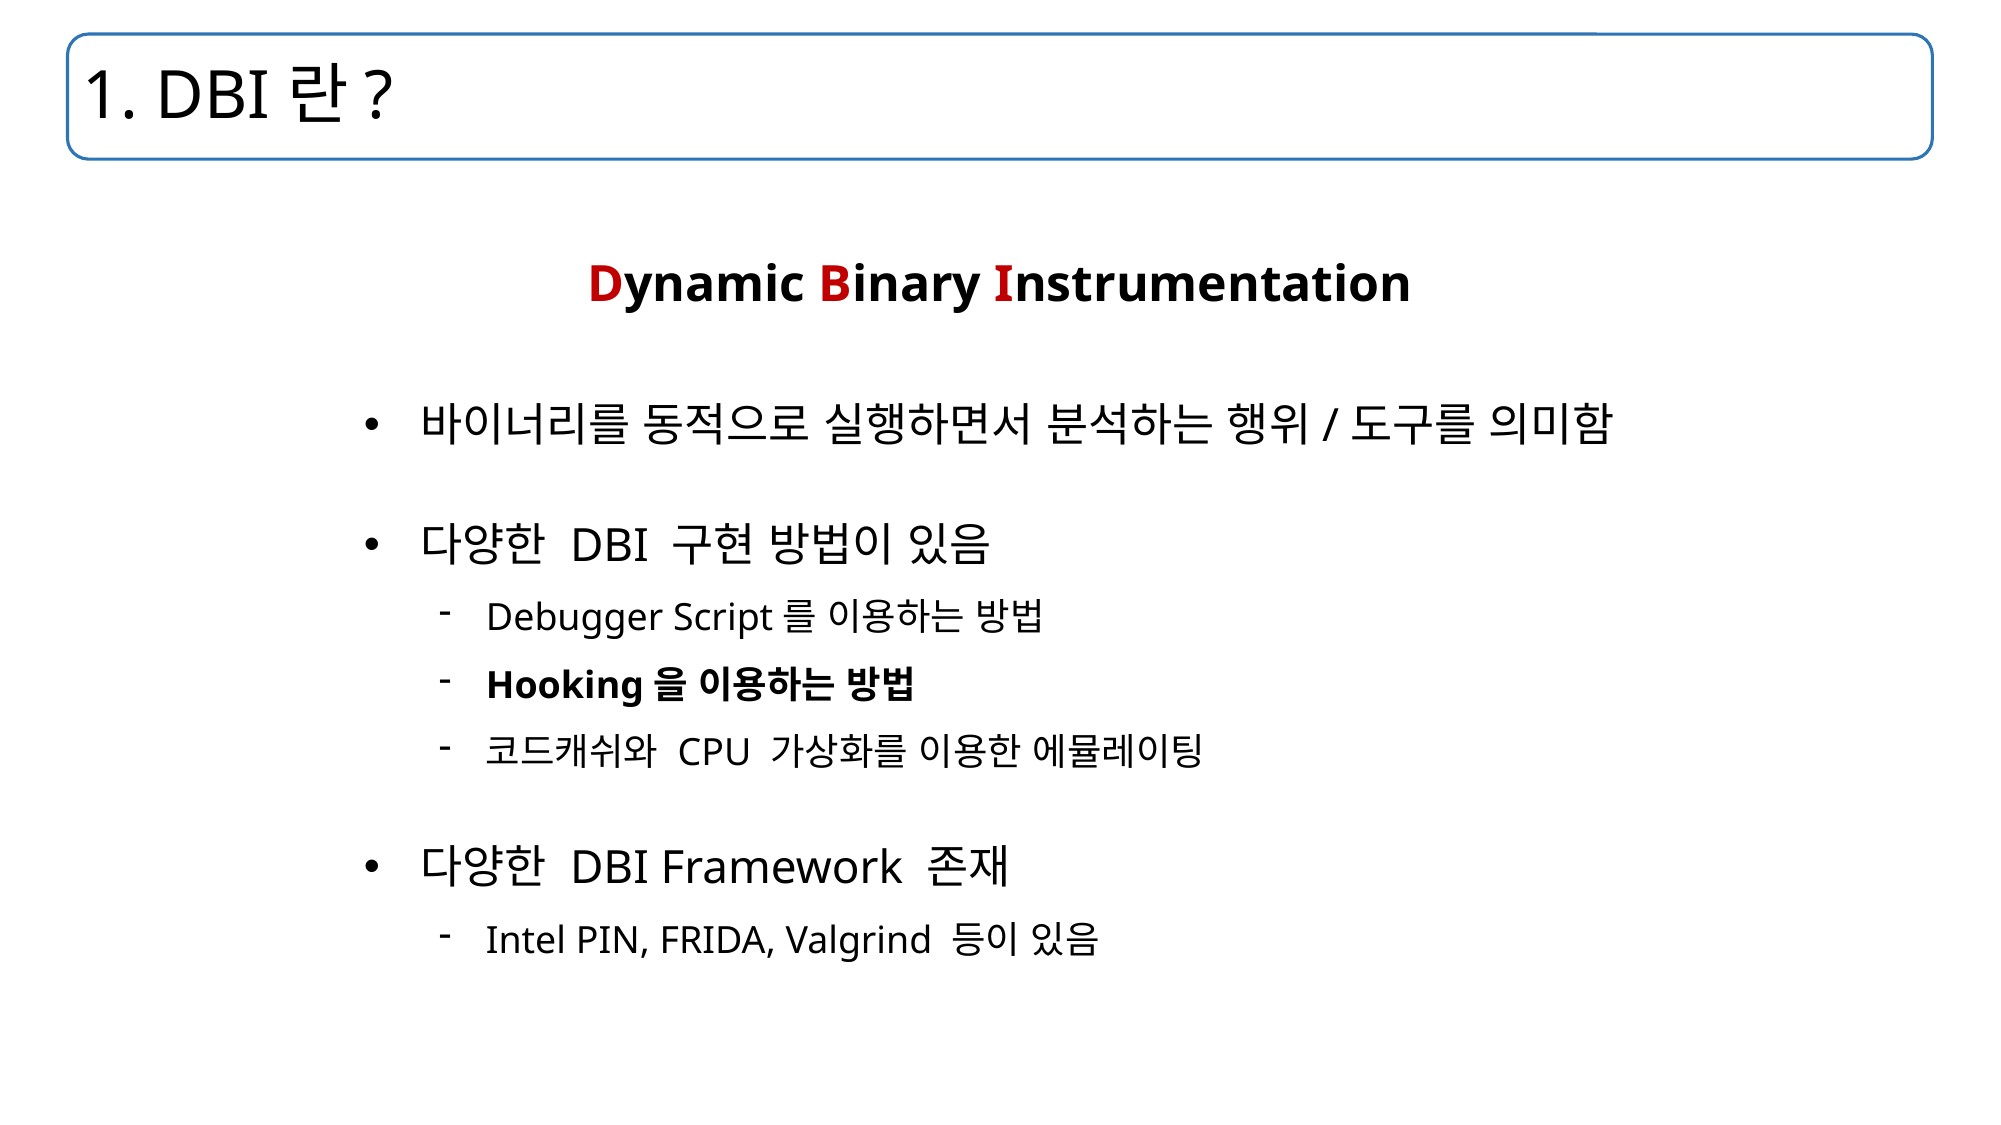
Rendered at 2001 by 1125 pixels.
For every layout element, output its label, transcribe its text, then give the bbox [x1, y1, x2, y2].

text_box 바이너리를 동적으로 실행하면서 분석하는 행위/도구를 의미함 다양한 DBI 구현 방법이 있음 Debugger Script를 이용하는 방법 Hooking을 이용하는 방법 코드캐쉬와 CPU 가상화를 이용한 에뮬레이팅 다양한 DBI Framework 존재 Intel PIN, FRIDA, Valgrind 등이 있음 [349, 361, 1651, 969]
title 1. DBI란? [67, 34, 1933, 160]
text_box Dynamic Binary Instrumentation [190, 214, 1810, 320]
